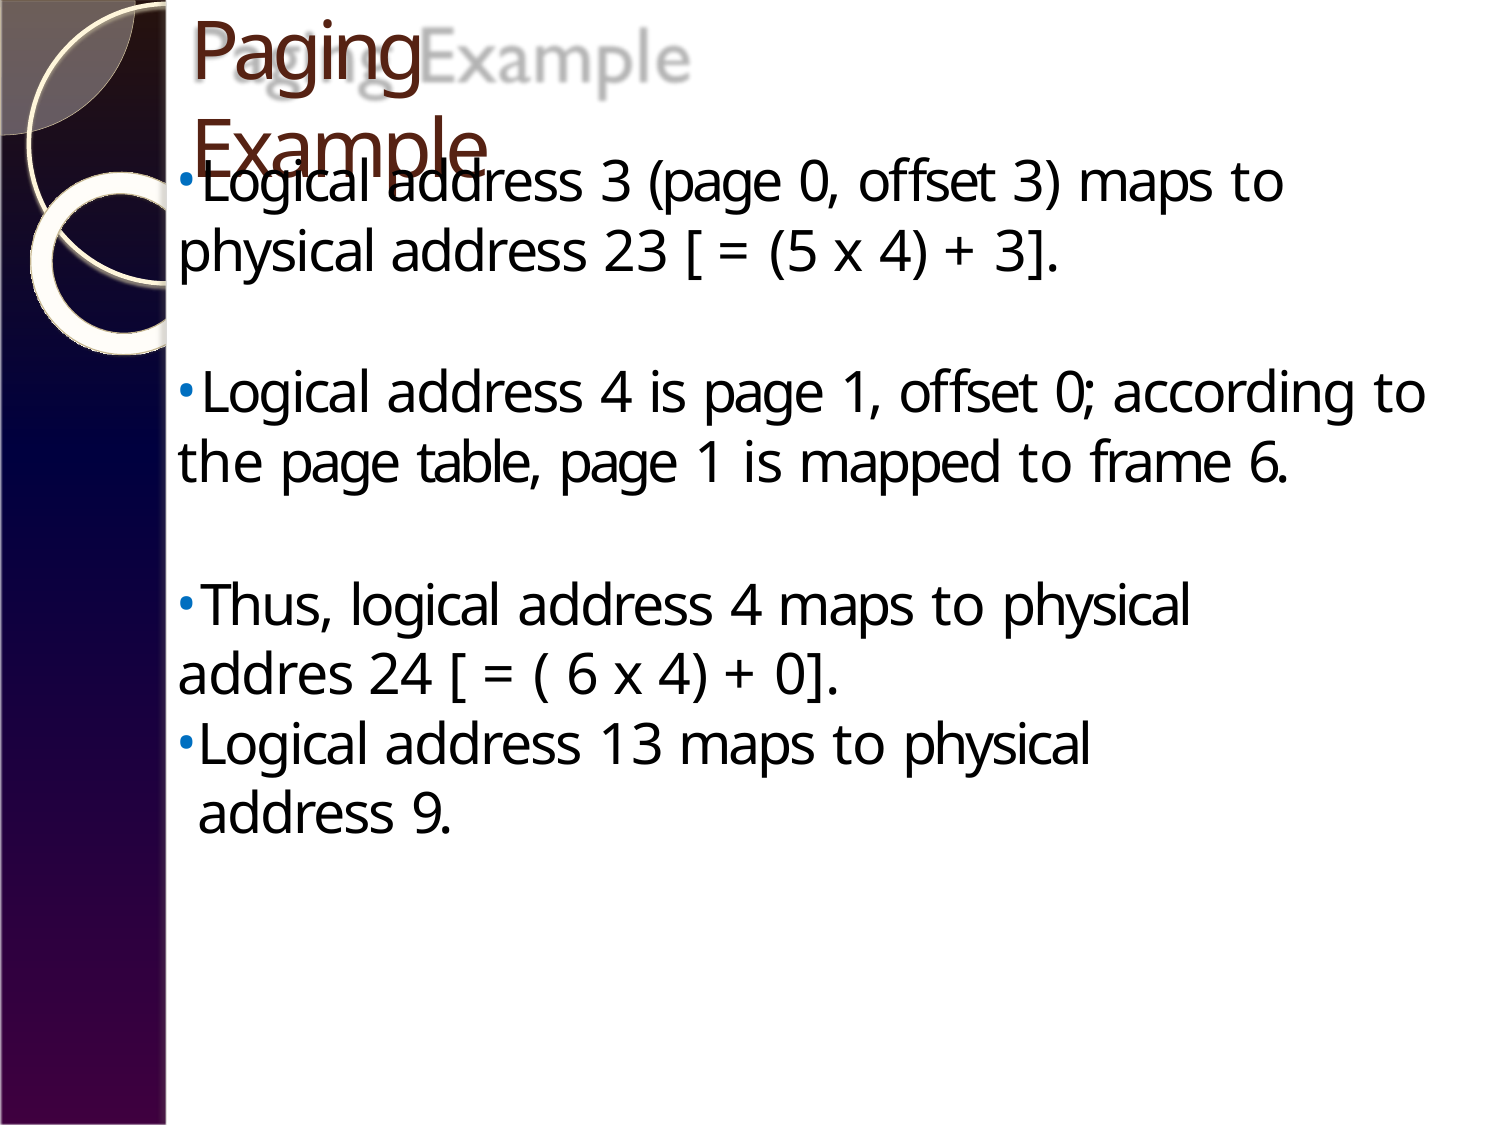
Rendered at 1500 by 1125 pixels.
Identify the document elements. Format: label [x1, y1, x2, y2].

text_box [0, 0, 1500, 1125]
